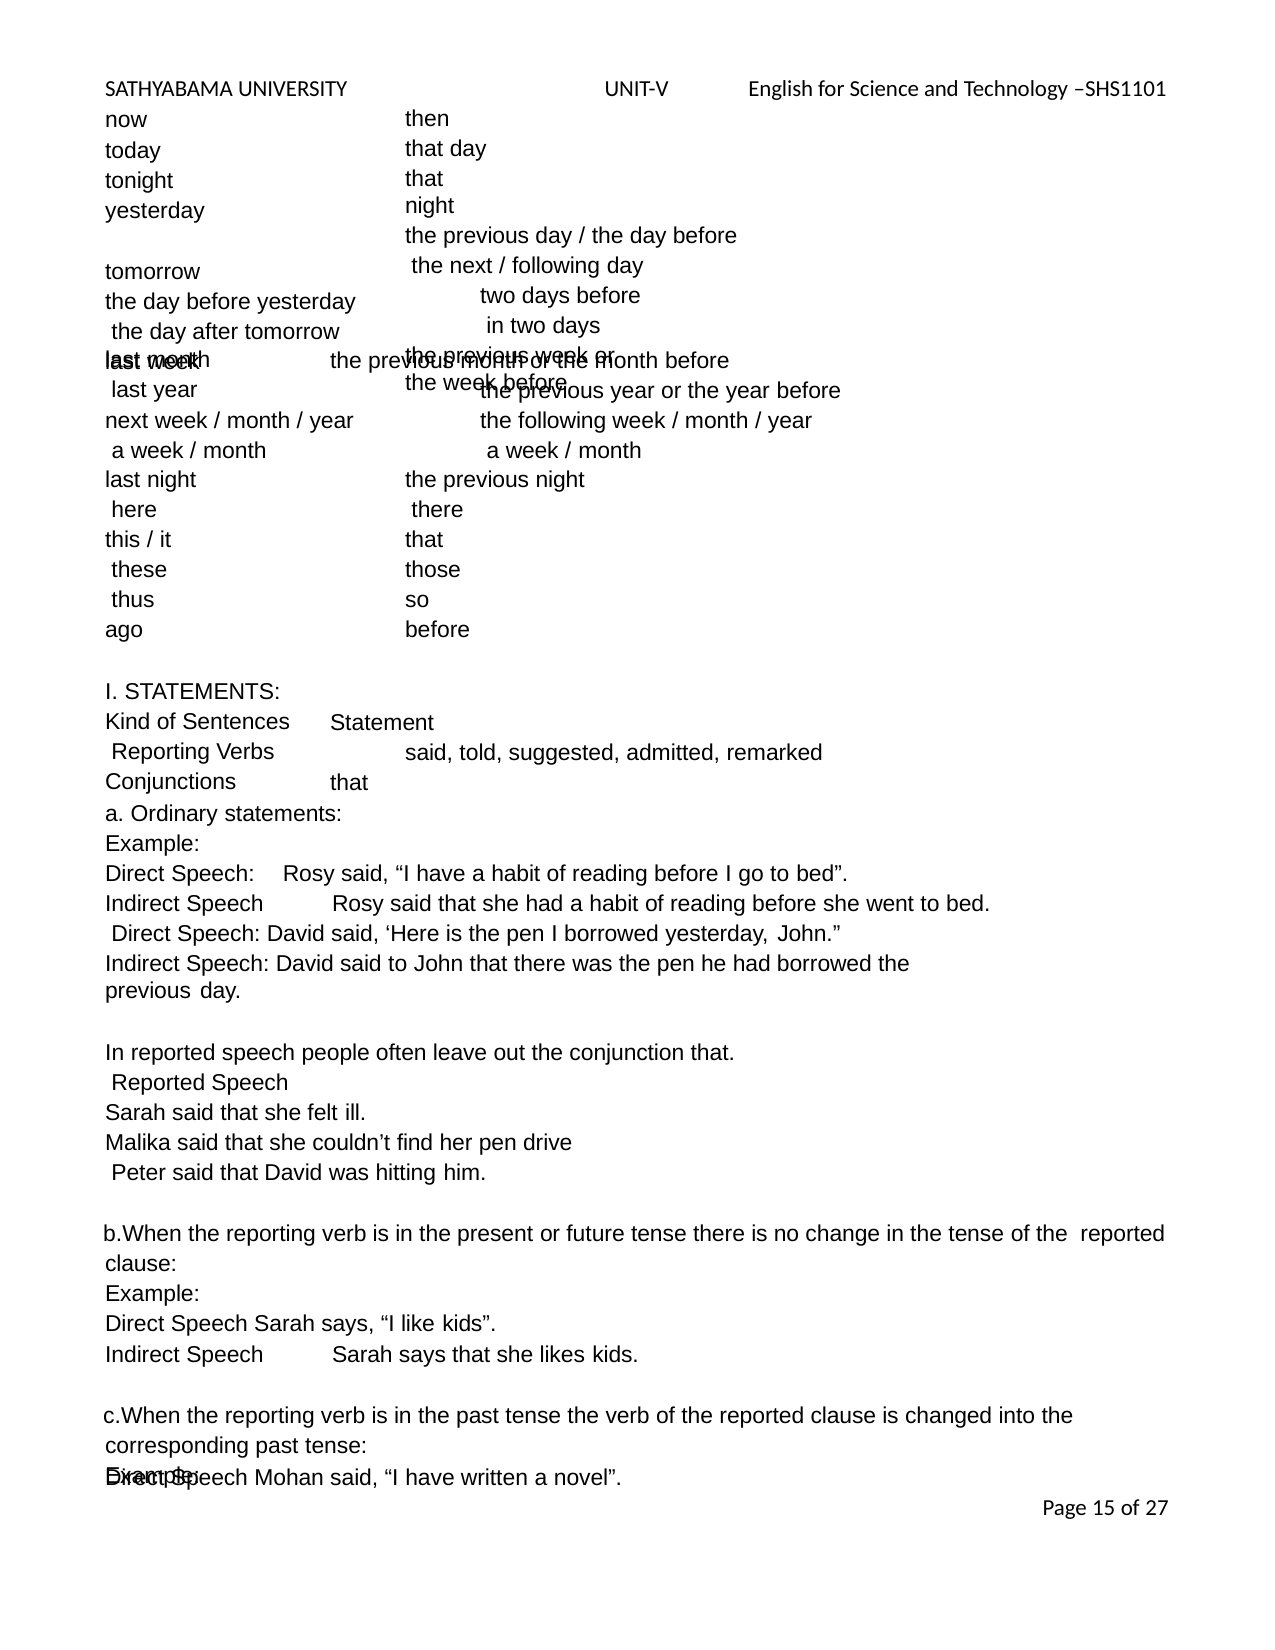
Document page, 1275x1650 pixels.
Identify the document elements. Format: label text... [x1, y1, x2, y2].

text_box UNIT-V English for Science and Technology –SHS1101 [602, 71, 1172, 102]
text_box the previous month or the month before the previous year or the year before [328, 340, 846, 403]
text_box then that day that night the previous day / the day before the next / following day two days before in two days the previous week or the week before [403, 98, 788, 340]
text_box SATHYABAMA UNIVERSITY now today tonight yesterday tomorrow the day before yesterday the day after tomorrow last week [103, 69, 360, 375]
text_box I. STATEMENTS: Kind of Sentences Reporting Verbs Conjunctions [103, 672, 294, 793]
text_box Statement said, told, suggested, admitted, remarked that [328, 702, 828, 793]
text_box Ordinary statements: Example: Direct Speech: Rosy said, “I have a habit of reading before I go to bed”. Indirect Speech Rosy said that she had a habit of reading before she went to bed. Direct Speech: David said, ‘Here is the pen I borrowed yesterday, John.” Indirect Speech: David said to John that there was the pen he had borrowed the previous day. In reported speech people often leave out the conjunction that. Reported Speech Sarah said that she felt ill. Malika said that she couldn’t find her pen drive Peter said that David was hitting him. When the reporting verb is in the present or future tense there is no change in the tense of the reported clause: Example: Direct Speech Sarah says, “I like kids”. Indirect Speech Sarah says that she likes kids. When the reporting verb is in the past tense the verb of the reported clause is changed into the corresponding past tense: Example: [103, 793, 1172, 1489]
text_box the following week / month / year a week / month the previous night there that those so before [403, 400, 816, 642]
slide_number Page 15 of 27 [1040, 1496, 1173, 1650]
text_box last month last year [103, 340, 214, 400]
text_box next week / month / year a week / month last night here this / it these thus ago [103, 400, 357, 642]
